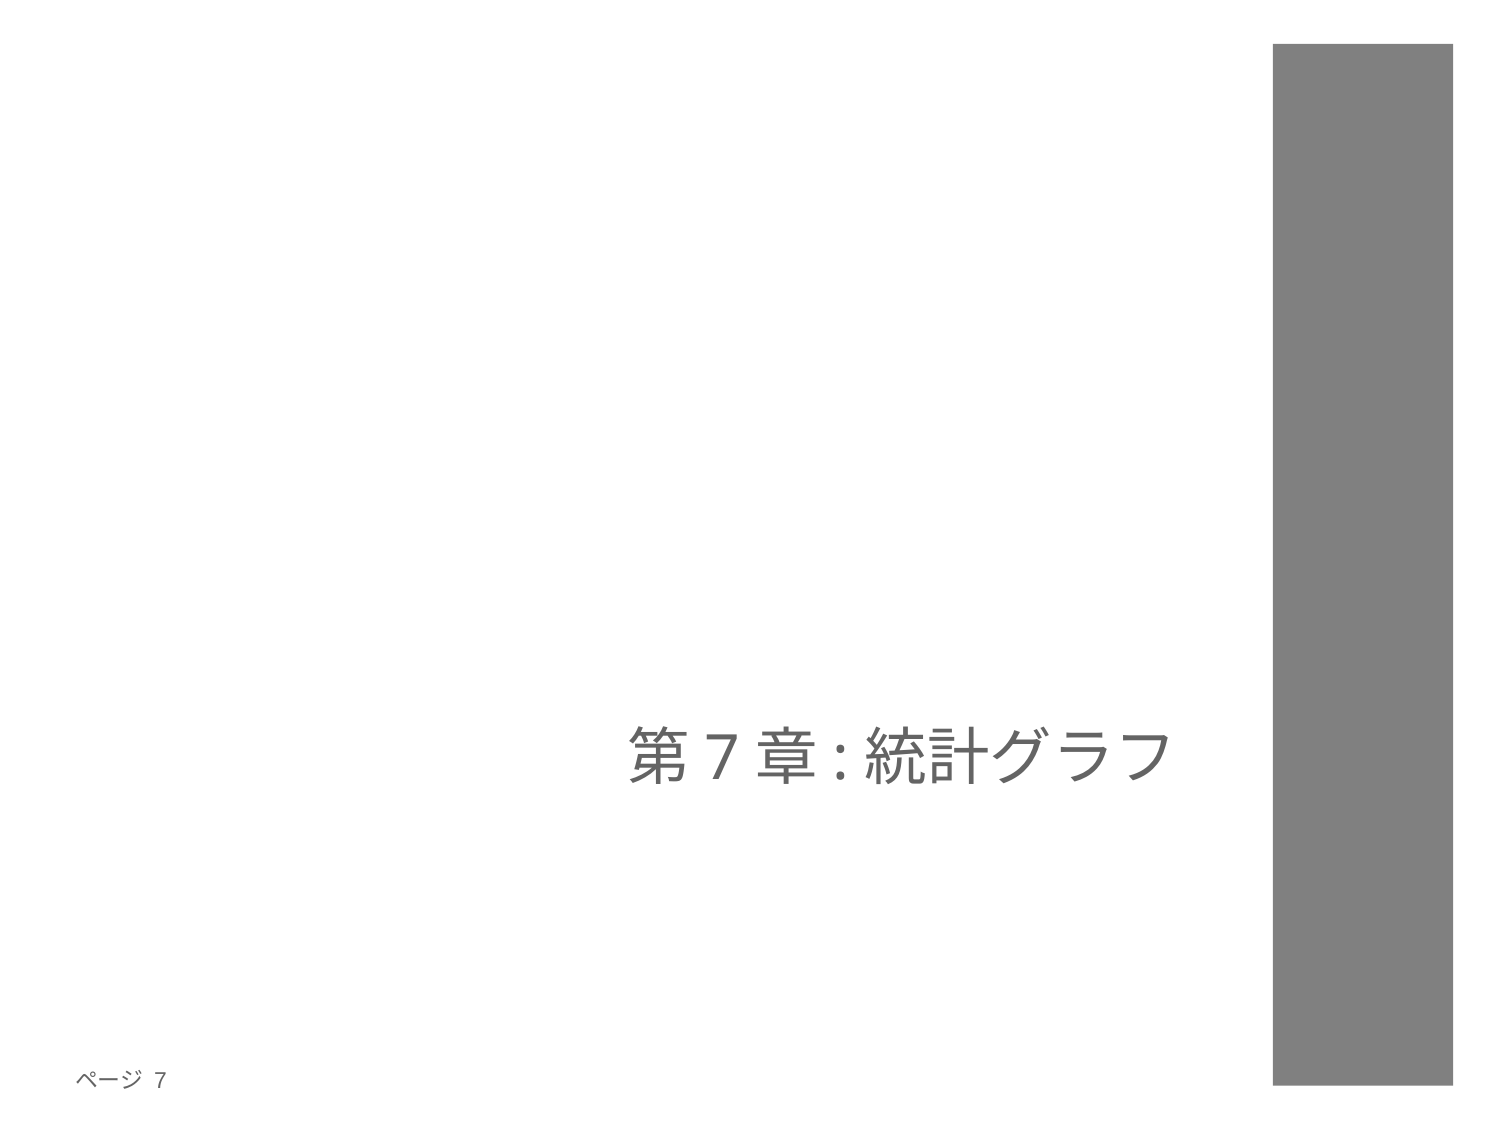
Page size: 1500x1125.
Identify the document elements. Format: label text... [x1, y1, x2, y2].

title 第7章:統計グラフ [362, 562, 1178, 792]
